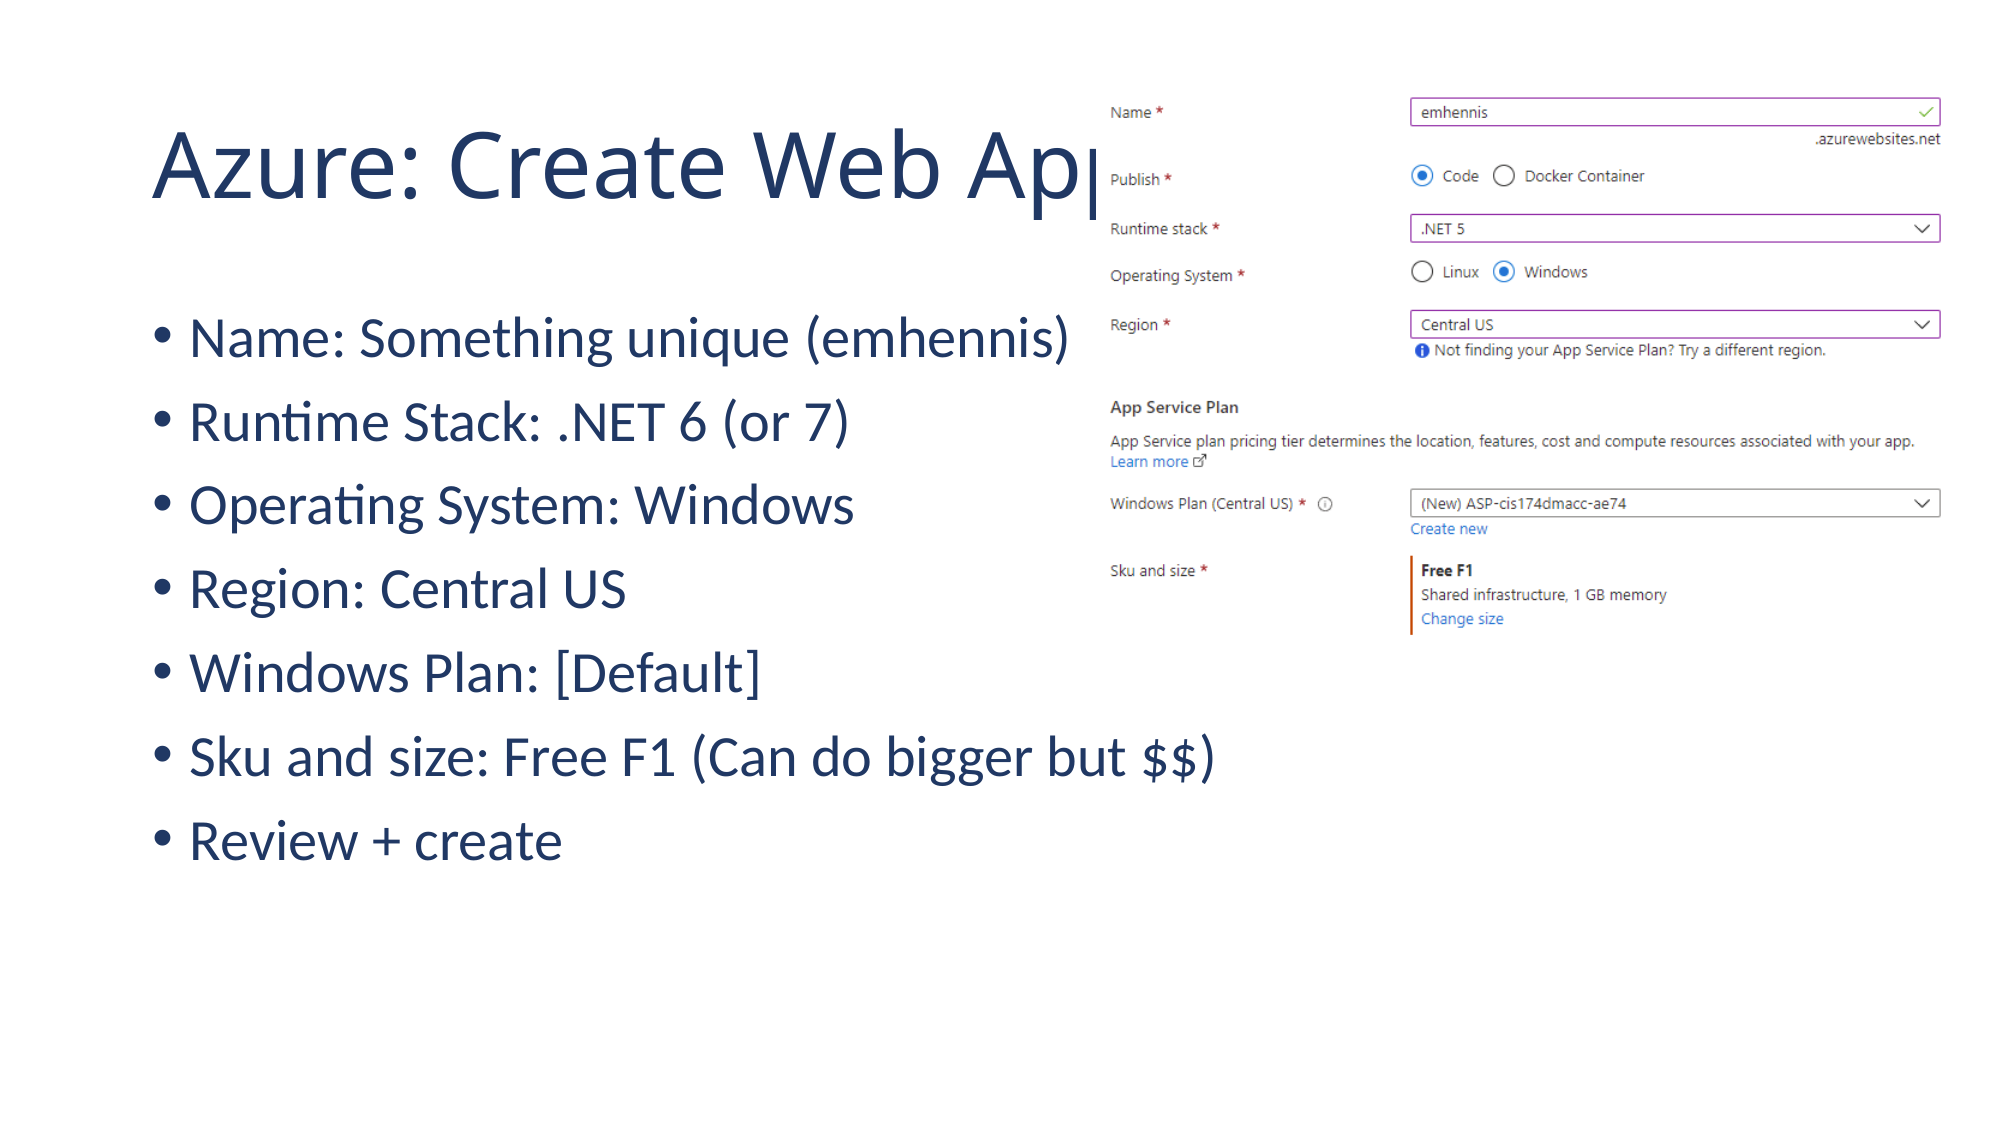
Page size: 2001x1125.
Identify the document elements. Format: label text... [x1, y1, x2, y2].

list Name: Something unique (emhennis) Runtime Stack: .NET 6 (or 7) Operating System: Windows Region: Central US Windows Plan: [Default] Sku and size: Free F1 (Can do bigger but $$) Review + create [137, 299, 1863, 1014]
picture [1096, 82, 1966, 677]
title Azure: Create Web App [137, 59, 1863, 278]
